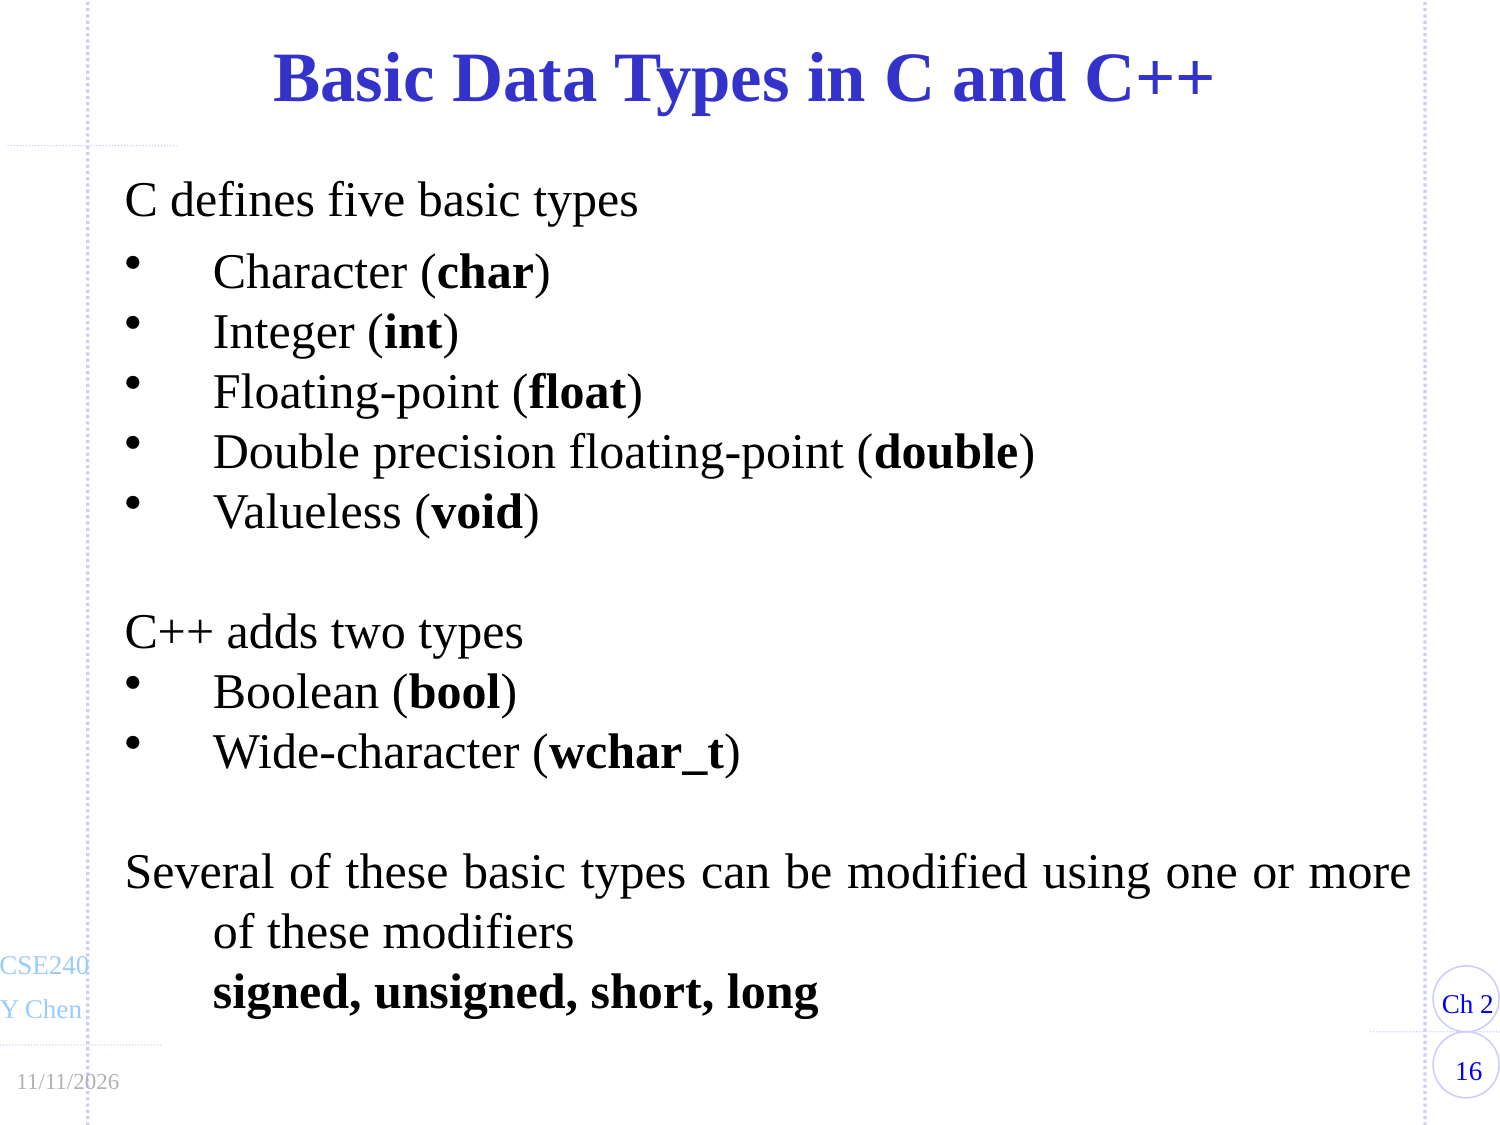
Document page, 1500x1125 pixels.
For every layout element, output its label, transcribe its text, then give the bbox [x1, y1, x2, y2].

text_box C defines five basic types Character (char) Integer (int) Floating-point (float) Double precision floating-point (double) Valueless (void) C++ adds two types Boolean (bool) Wide-character (wchar_t) Several of these basic types can be modified using one or more of these modifiers signed, unsigned, short, long [97, 158, 1429, 1027]
text_box Basic Data Types in C and C++ [92, 26, 1416, 133]
